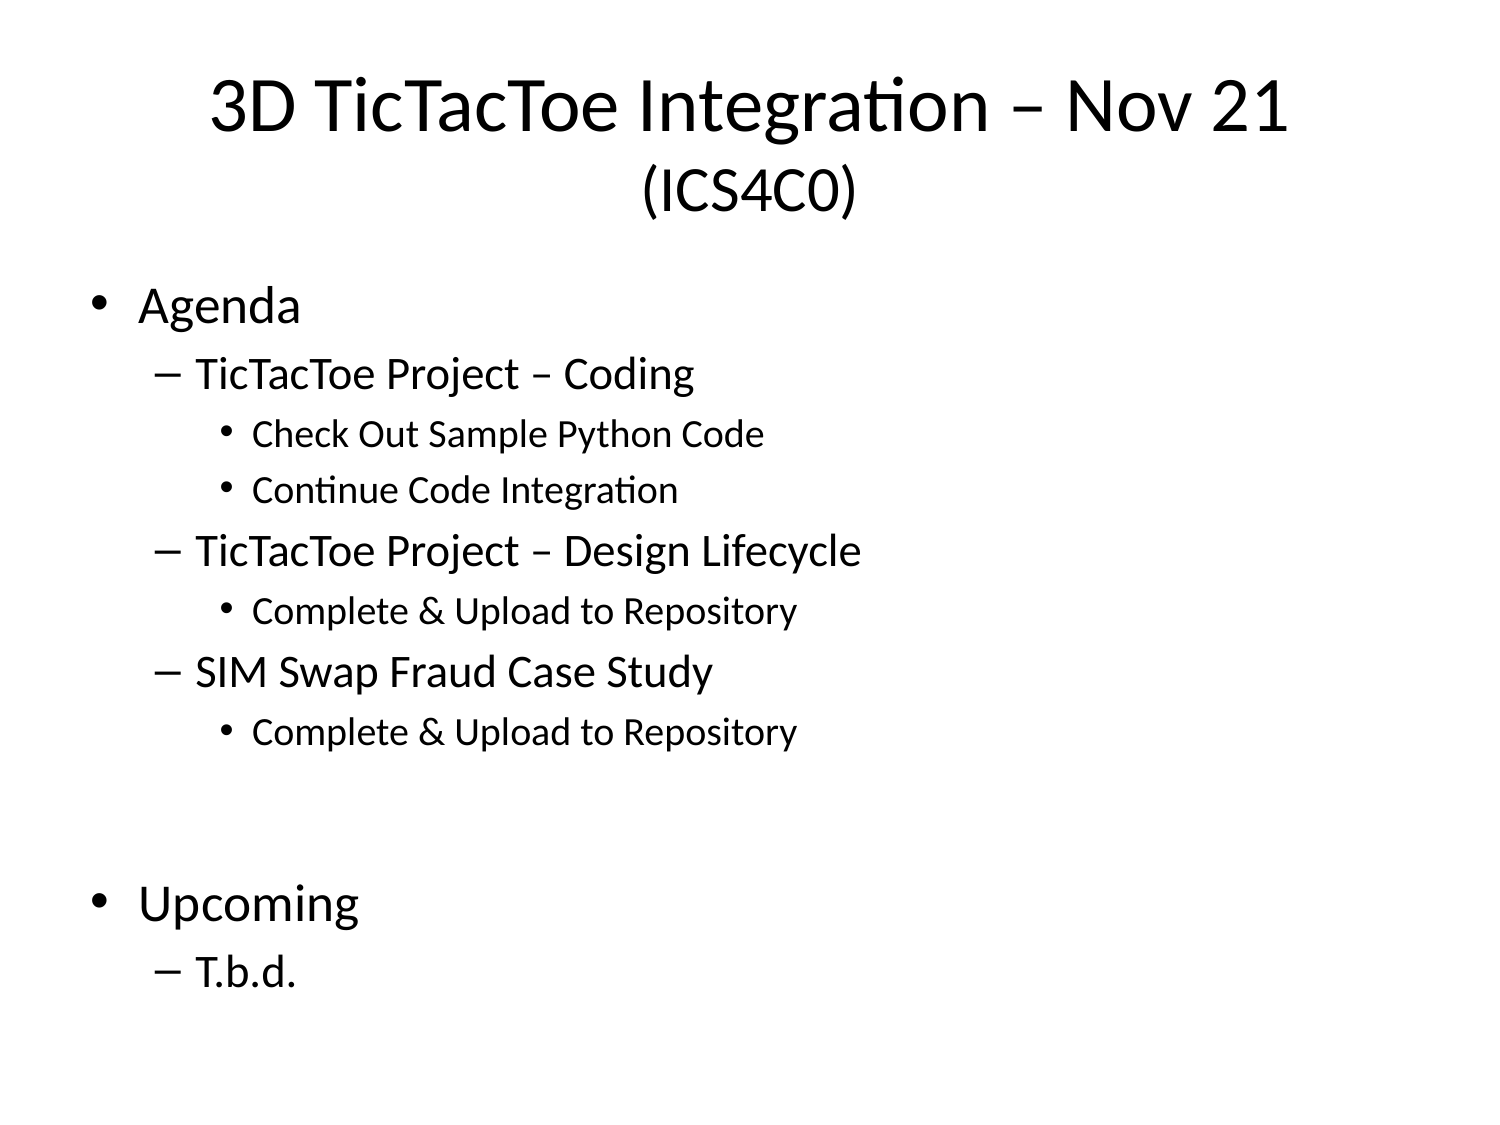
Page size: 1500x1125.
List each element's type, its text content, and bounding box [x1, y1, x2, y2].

title 3D TicTacToe Integration – Nov 21 (ICS4C0) [75, 45, 1425, 233]
list Agenda TicTacToe Project – Coding Check Out Sample Python Code Continue Code Integration TicTacToe Project – Design Lifecycle Complete & Upload to Repository SIM Swap Fraud Case Study Complete & Upload to Repository Upcoming T.b.d. [75, 262, 1425, 1005]
